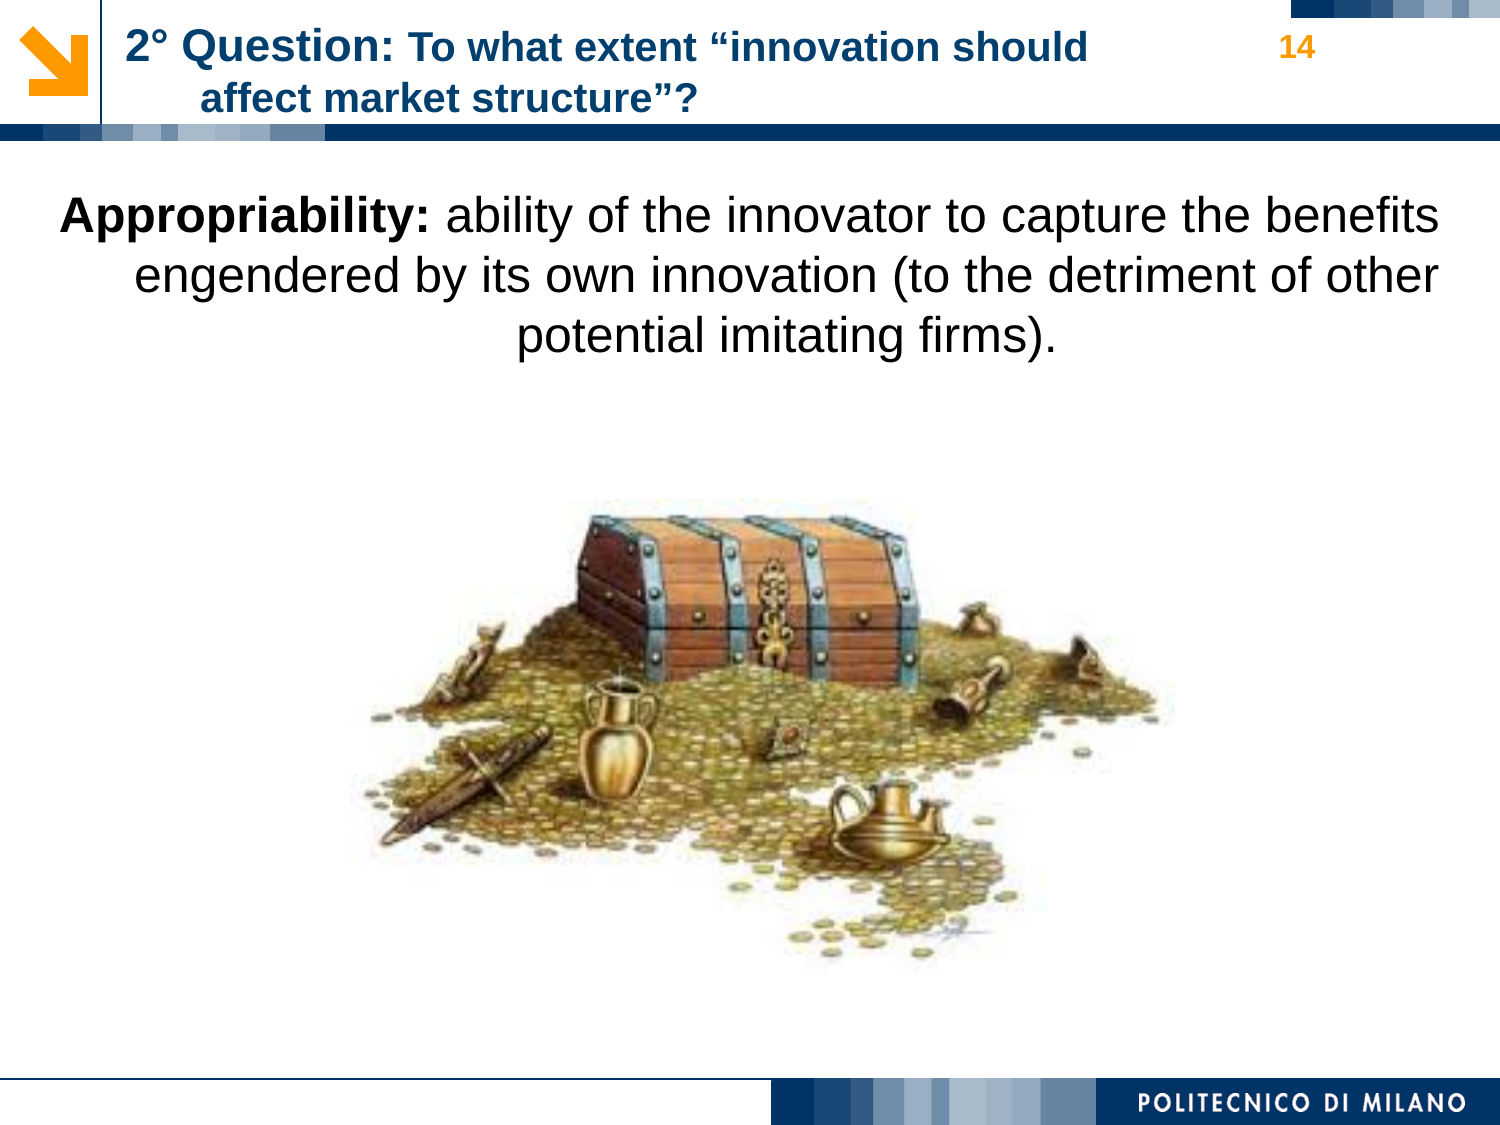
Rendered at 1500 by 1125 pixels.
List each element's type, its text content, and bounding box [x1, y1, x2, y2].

title 2° Question: To what extent “innovation should affect market structure”? [124, 15, 1101, 112]
list Appropriability: ability of the innovator to capture the benefits engendered by its own innovation (to the detriment of other potential imitating firms). [24, 112, 1476, 963]
picture [349, 499, 1176, 976]
picture [0, 1074, 1500, 1125]
picture [0, 0, 1500, 141]
slide_number 14 [1269, 24, 1493, 66]
